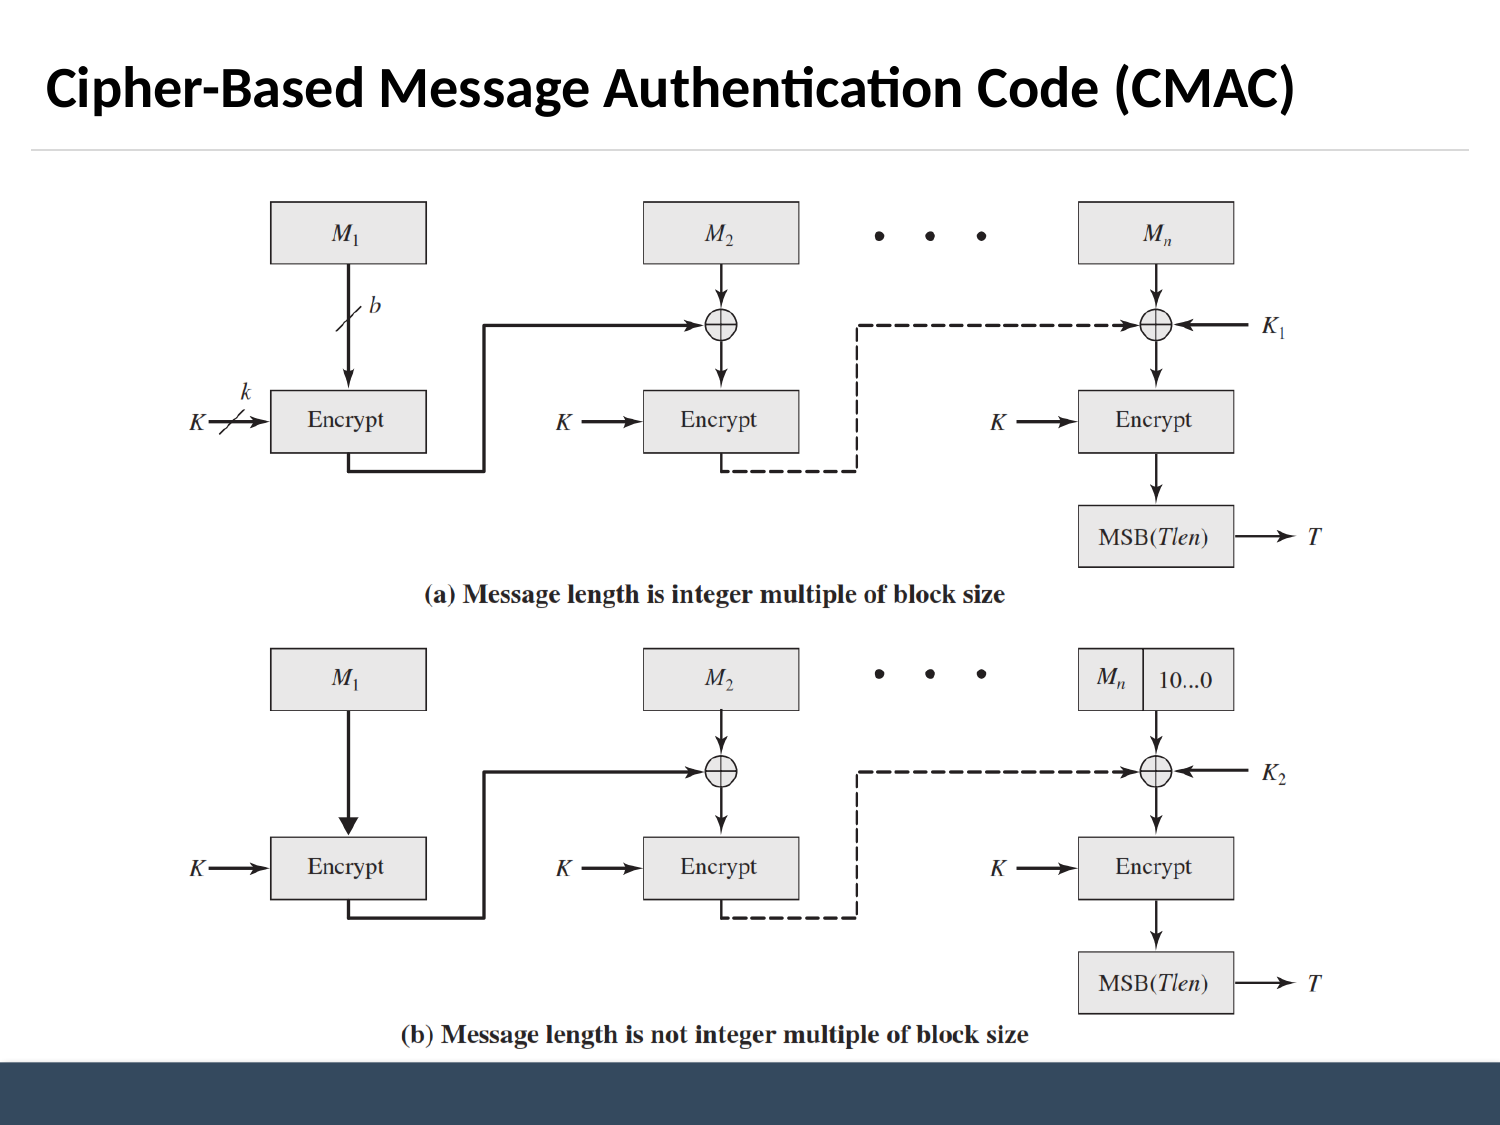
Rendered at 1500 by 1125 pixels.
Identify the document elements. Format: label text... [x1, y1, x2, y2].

picture [169, 186, 1331, 1051]
title Cipher-Based Message Authentication Code (CMAC) [31, 17, 1469, 150]
